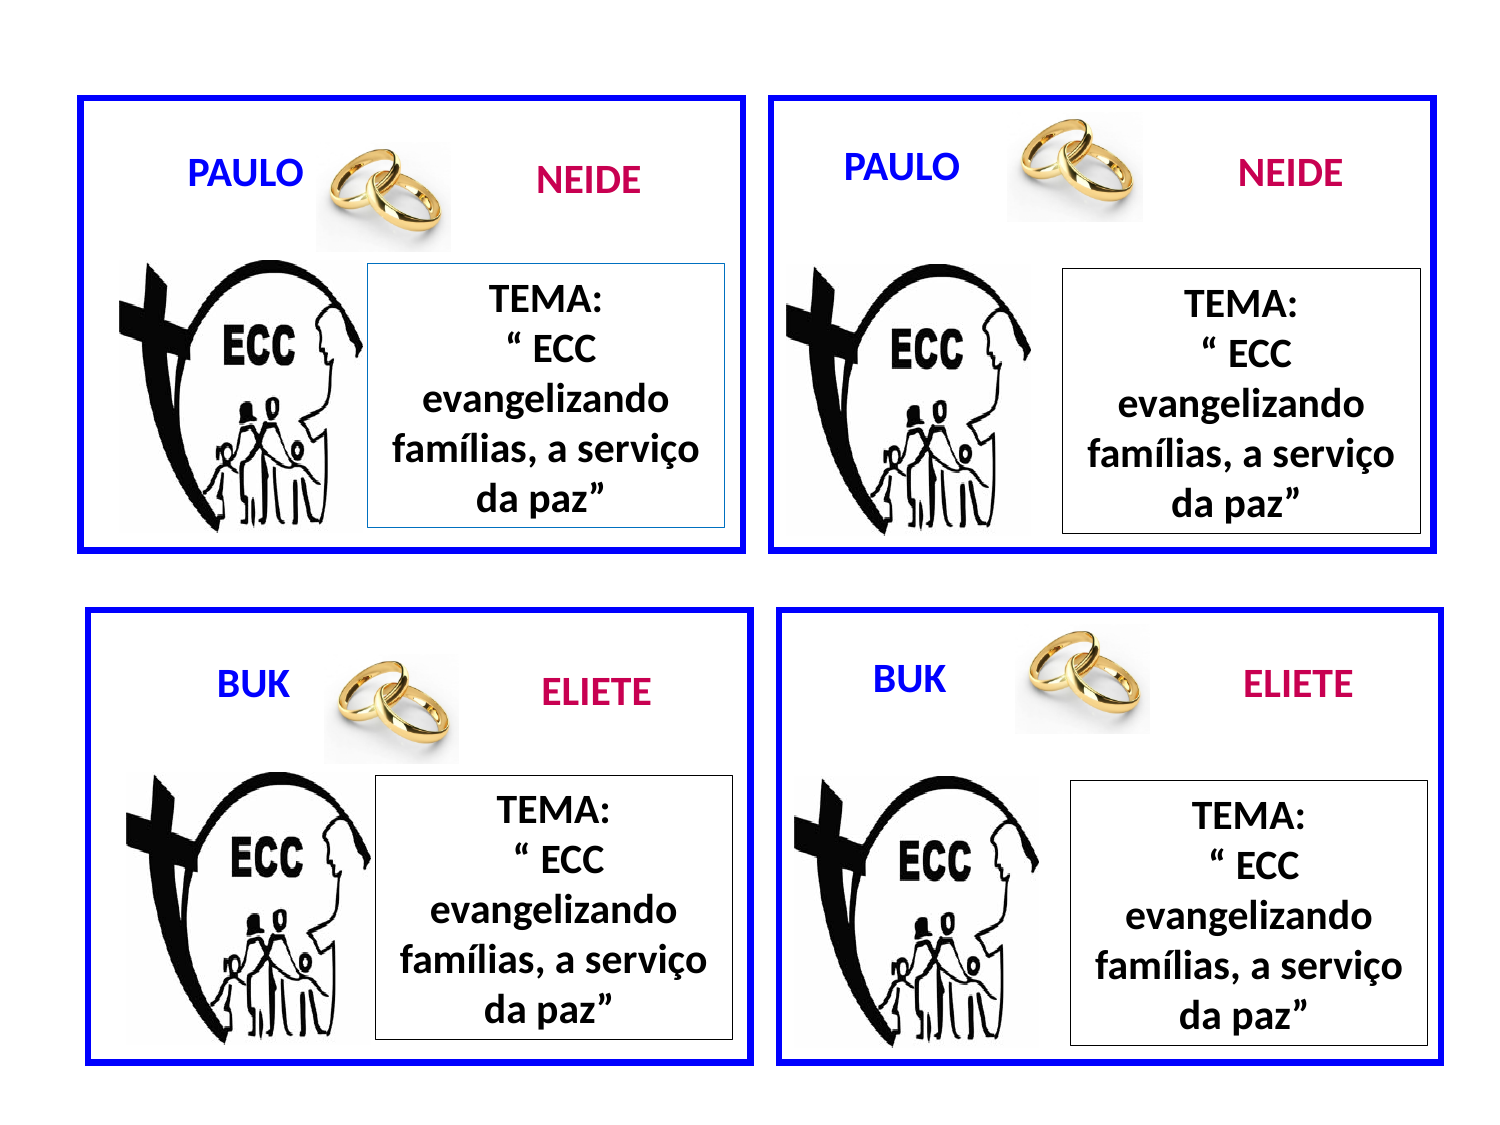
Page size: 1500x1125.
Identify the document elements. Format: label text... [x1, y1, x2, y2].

text_box PAULO [780, 131, 1002, 196]
picture [315, 141, 452, 252]
text_box TEMA: “ ECC evangelizando famílias, a serviço da paz” [1070, 780, 1428, 1045]
text_box PAULO [123, 136, 368, 202]
text_box NEIDE [1163, 136, 1418, 202]
text_box [778, 609, 1442, 1063]
text_box TEMA: “ ECC evangelizando famílias, a serviço da paz” [367, 262, 725, 528]
text_box [80, 97, 743, 551]
text_box NEIDE [461, 144, 716, 209]
picture [1014, 624, 1150, 734]
text_box BUK [787, 643, 1009, 708]
text_box TEMA: “ ECC evangelizando famílias, a serviço da paz” [375, 774, 733, 1040]
picture [786, 263, 1031, 536]
picture [126, 772, 371, 1045]
text_box BUK [131, 648, 376, 714]
text_box TEMA: “ ECC evangelizando famílias, a serviço da paz” [1062, 268, 1420, 533]
text_box ELIETE [1171, 648, 1426, 714]
picture [1007, 112, 1143, 223]
text_box ELIETE [469, 655, 724, 721]
picture [118, 260, 363, 533]
text_box [88, 609, 751, 1063]
picture [323, 653, 459, 764]
picture [794, 775, 1039, 1048]
text_box [771, 97, 1434, 551]
